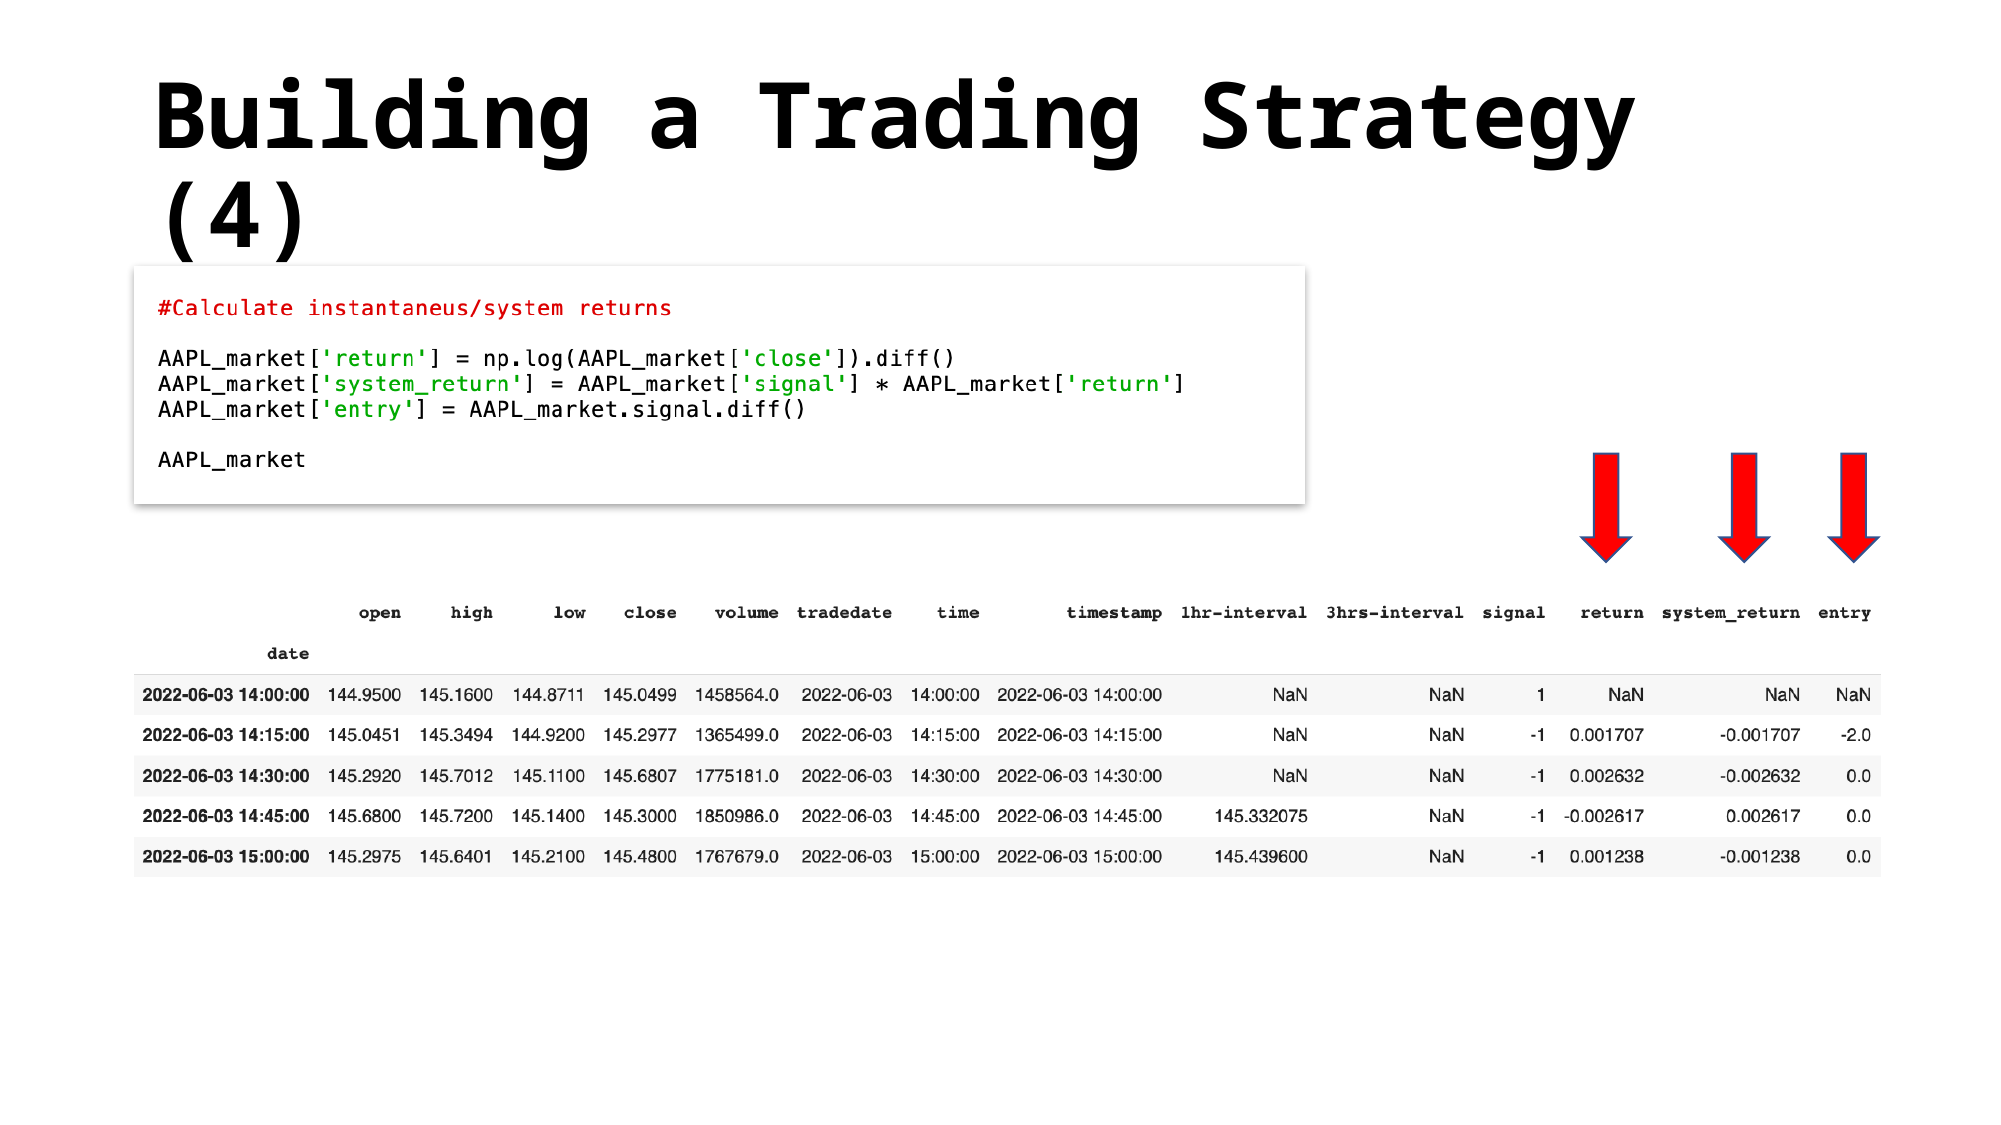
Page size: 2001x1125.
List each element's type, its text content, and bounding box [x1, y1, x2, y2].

title Building a Trading Strategy (4) [137, 59, 1863, 278]
text_box [1579, 452, 1634, 564]
text_box [1826, 452, 1881, 564]
picture [127, 583, 1893, 887]
picture [148, 280, 1291, 490]
text_box [1717, 452, 1772, 564]
